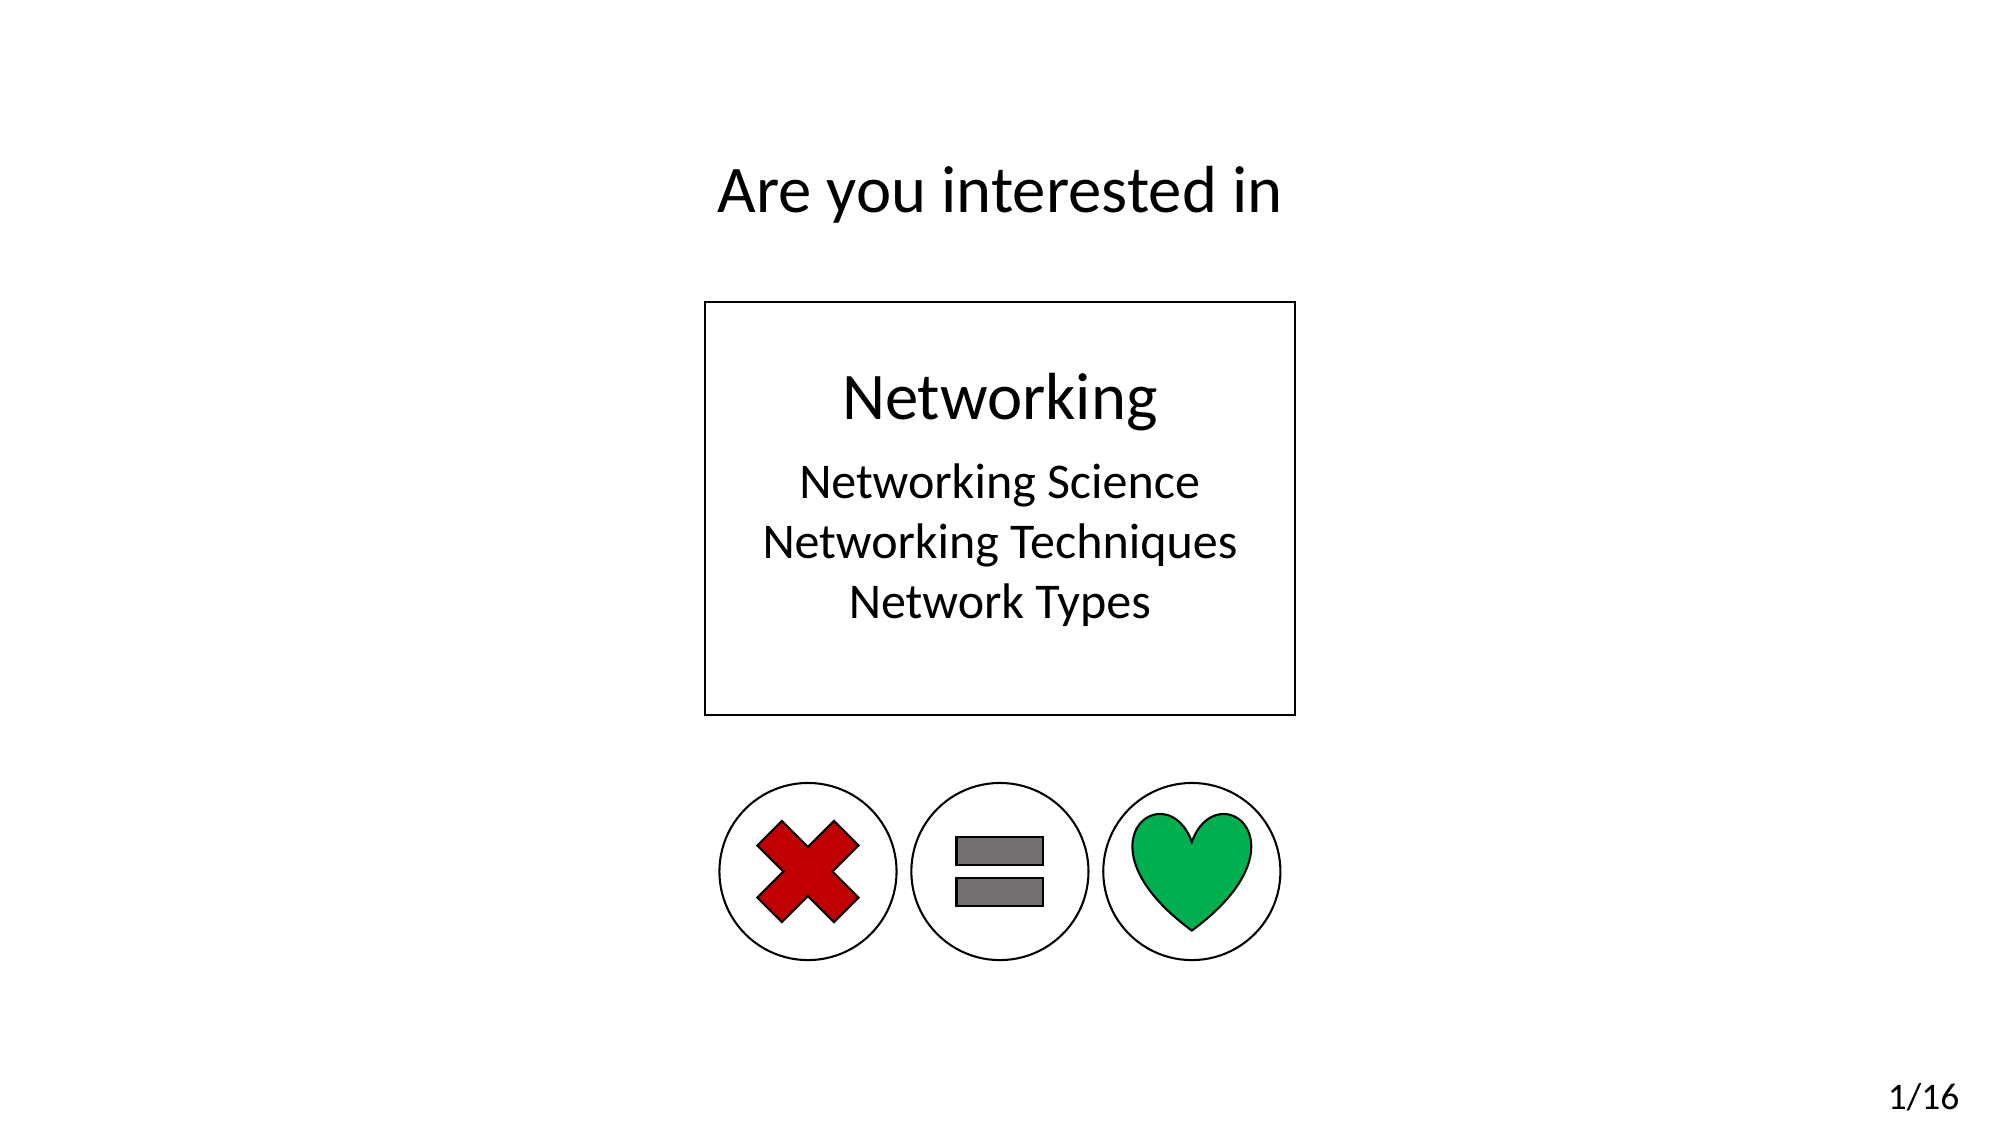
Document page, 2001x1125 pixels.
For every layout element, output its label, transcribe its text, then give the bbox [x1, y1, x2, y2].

text_box Are you interested in [546, 138, 1454, 234]
text_box 1/16 [1819, 1064, 2000, 1125]
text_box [605, 302, 1395, 716]
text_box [719, 782, 1281, 961]
